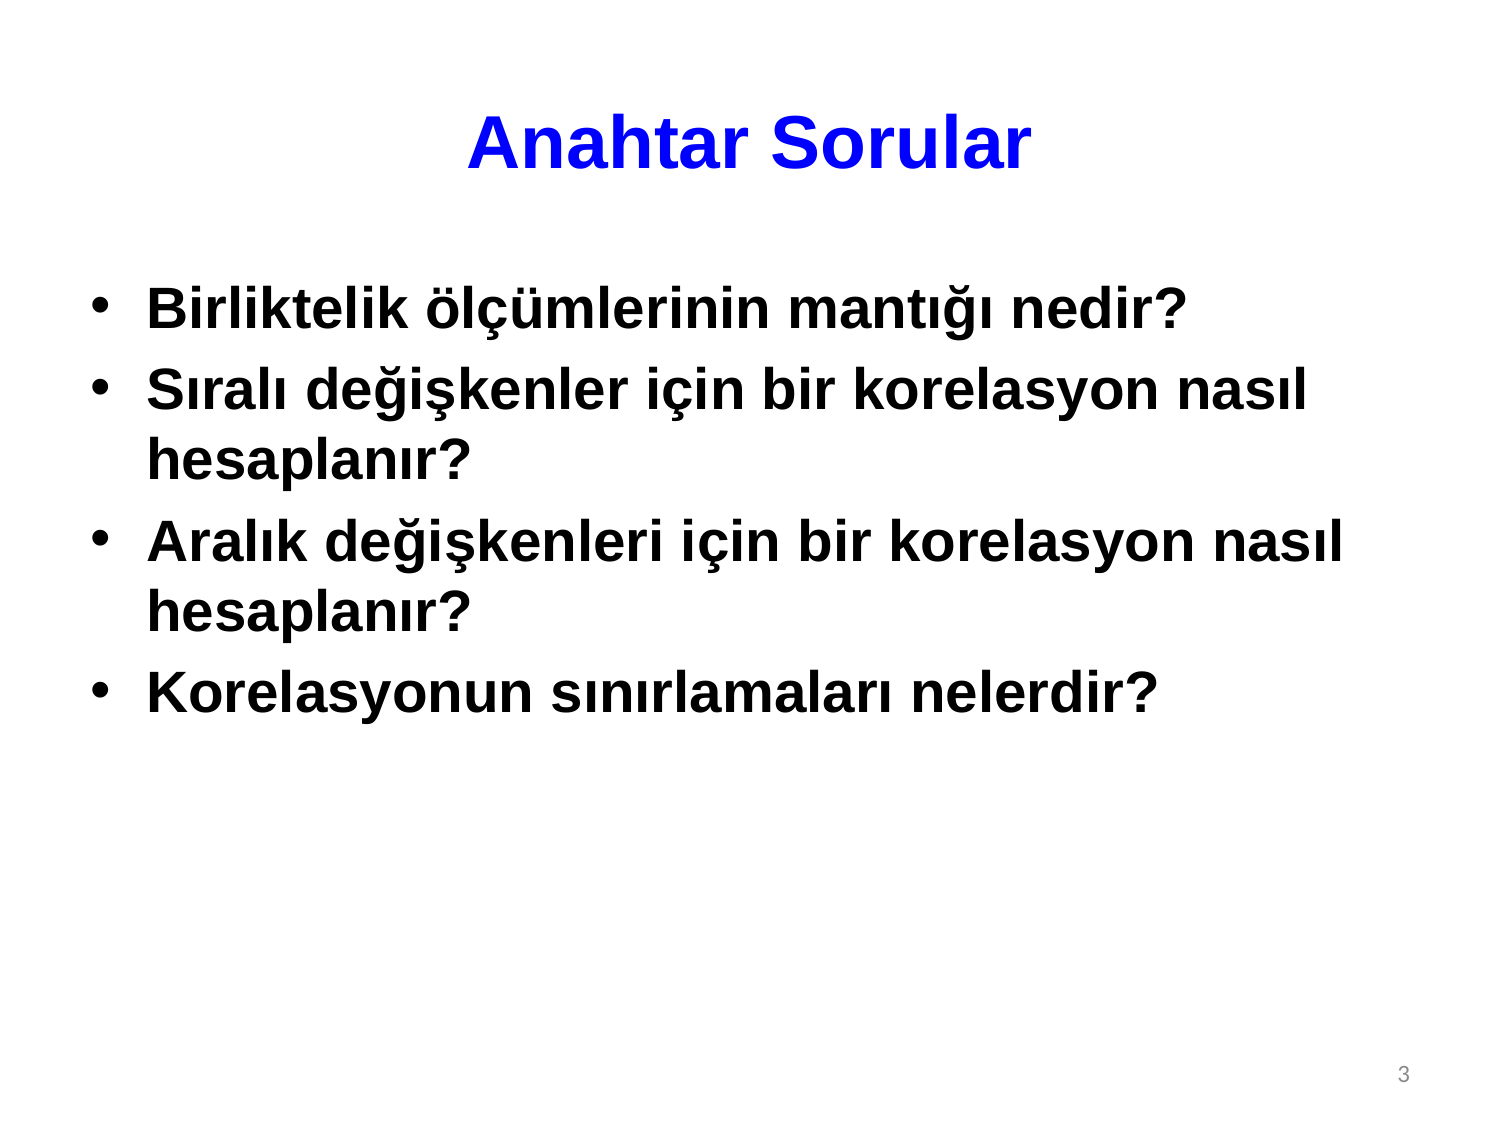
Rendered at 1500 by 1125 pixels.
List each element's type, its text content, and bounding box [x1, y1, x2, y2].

list Birliktelik ölçümlerinin mantığı nedir? Sıralı değişkenler için bir korelasyon nasıl hesaplanır? Aralık değişkenleri için bir korelasyon nasıl hesaplanır? Korelasyonun sınırlamaları nelerdir? [75, 262, 1425, 1005]
title Anahtar Sorular [75, 45, 1425, 233]
slide_number 3 [1074, 1042, 1425, 1103]
